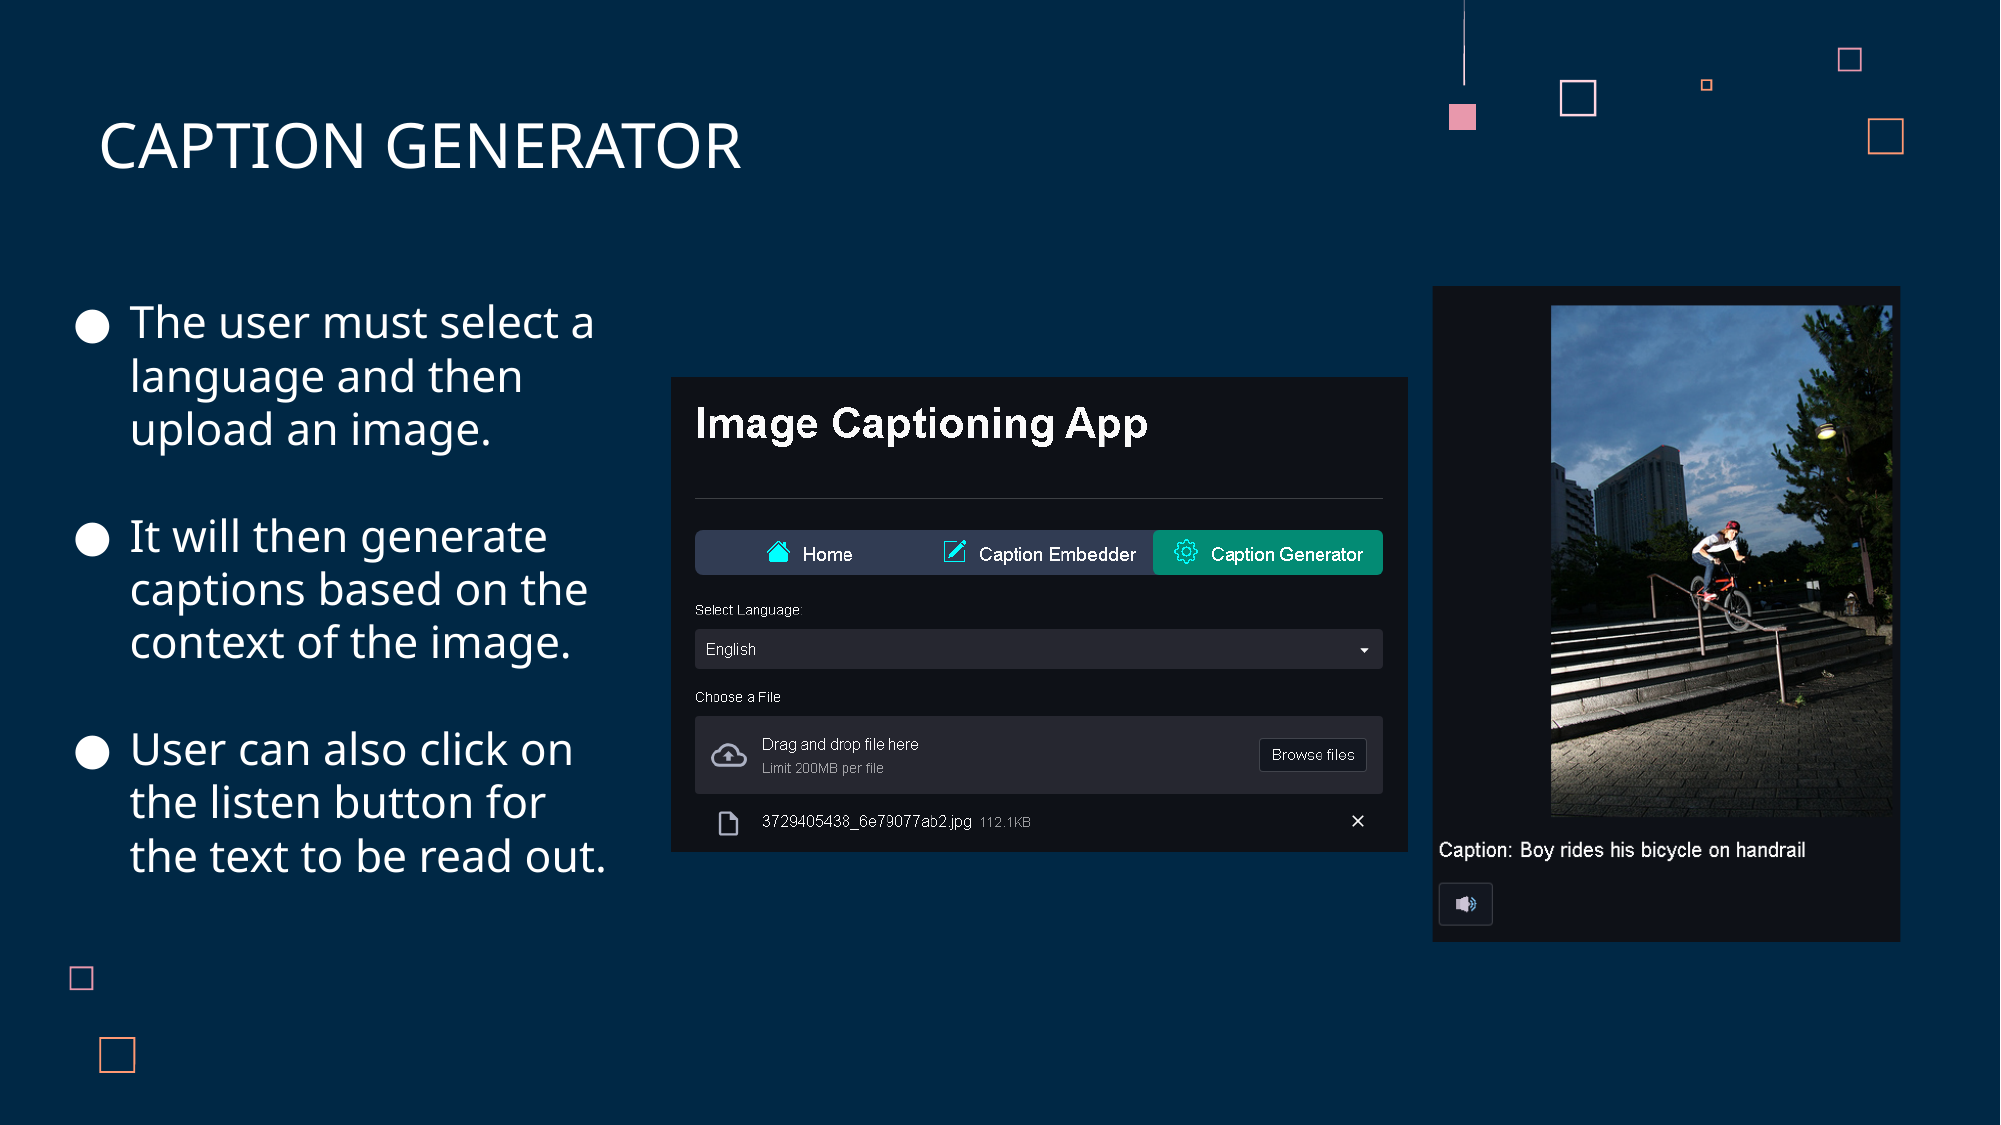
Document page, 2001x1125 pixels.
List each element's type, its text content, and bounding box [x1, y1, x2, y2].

title CAPTION GENERATOR [78, 74, 1113, 201]
picture [670, 377, 1409, 852]
list The user must select a language and then upload an image. It will then generate captions based on the context of the image. User can also click on the listen button for the text to be read out. [53, 274, 647, 558]
picture [1432, 286, 1901, 942]
